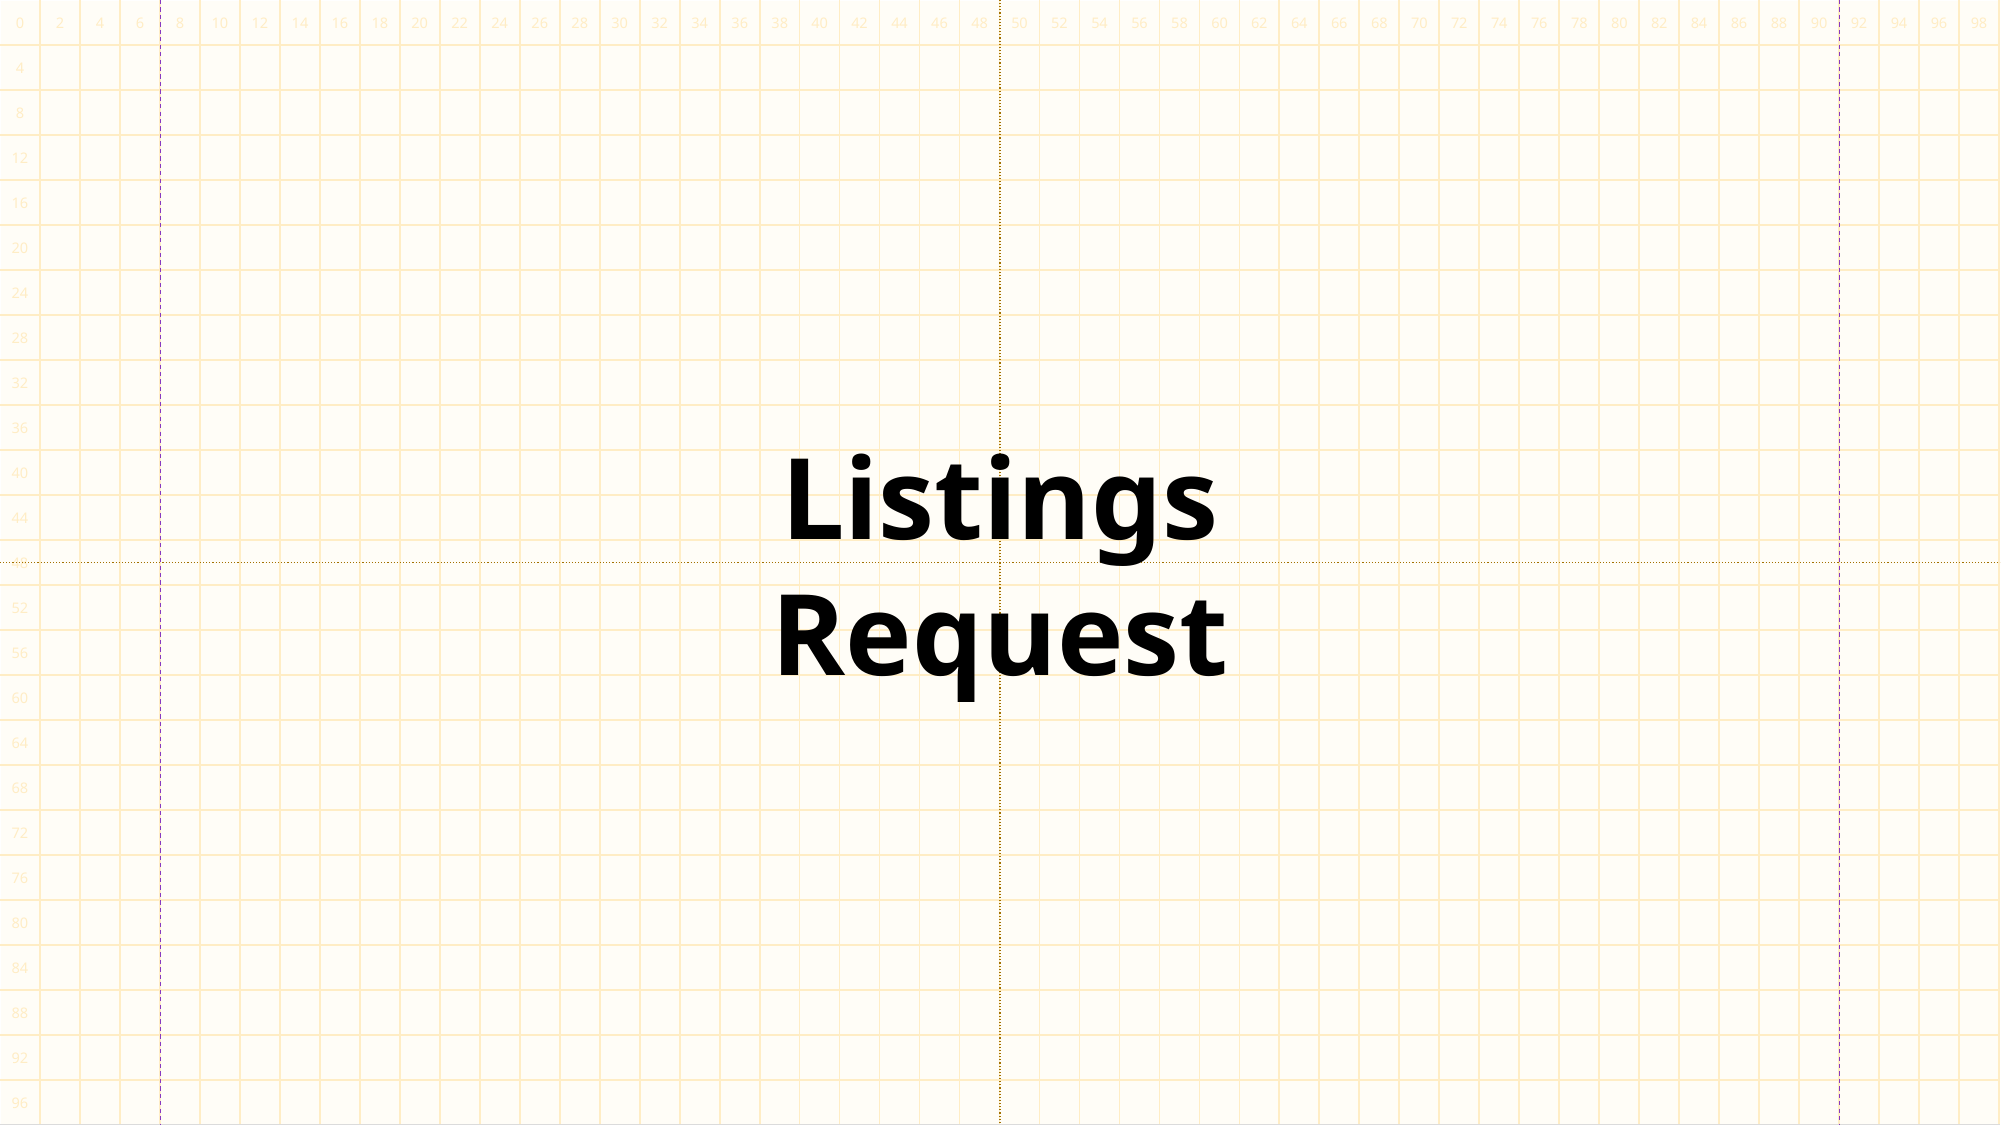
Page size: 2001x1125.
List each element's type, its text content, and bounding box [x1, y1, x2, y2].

text_box Listings Request [590, 398, 1410, 727]
